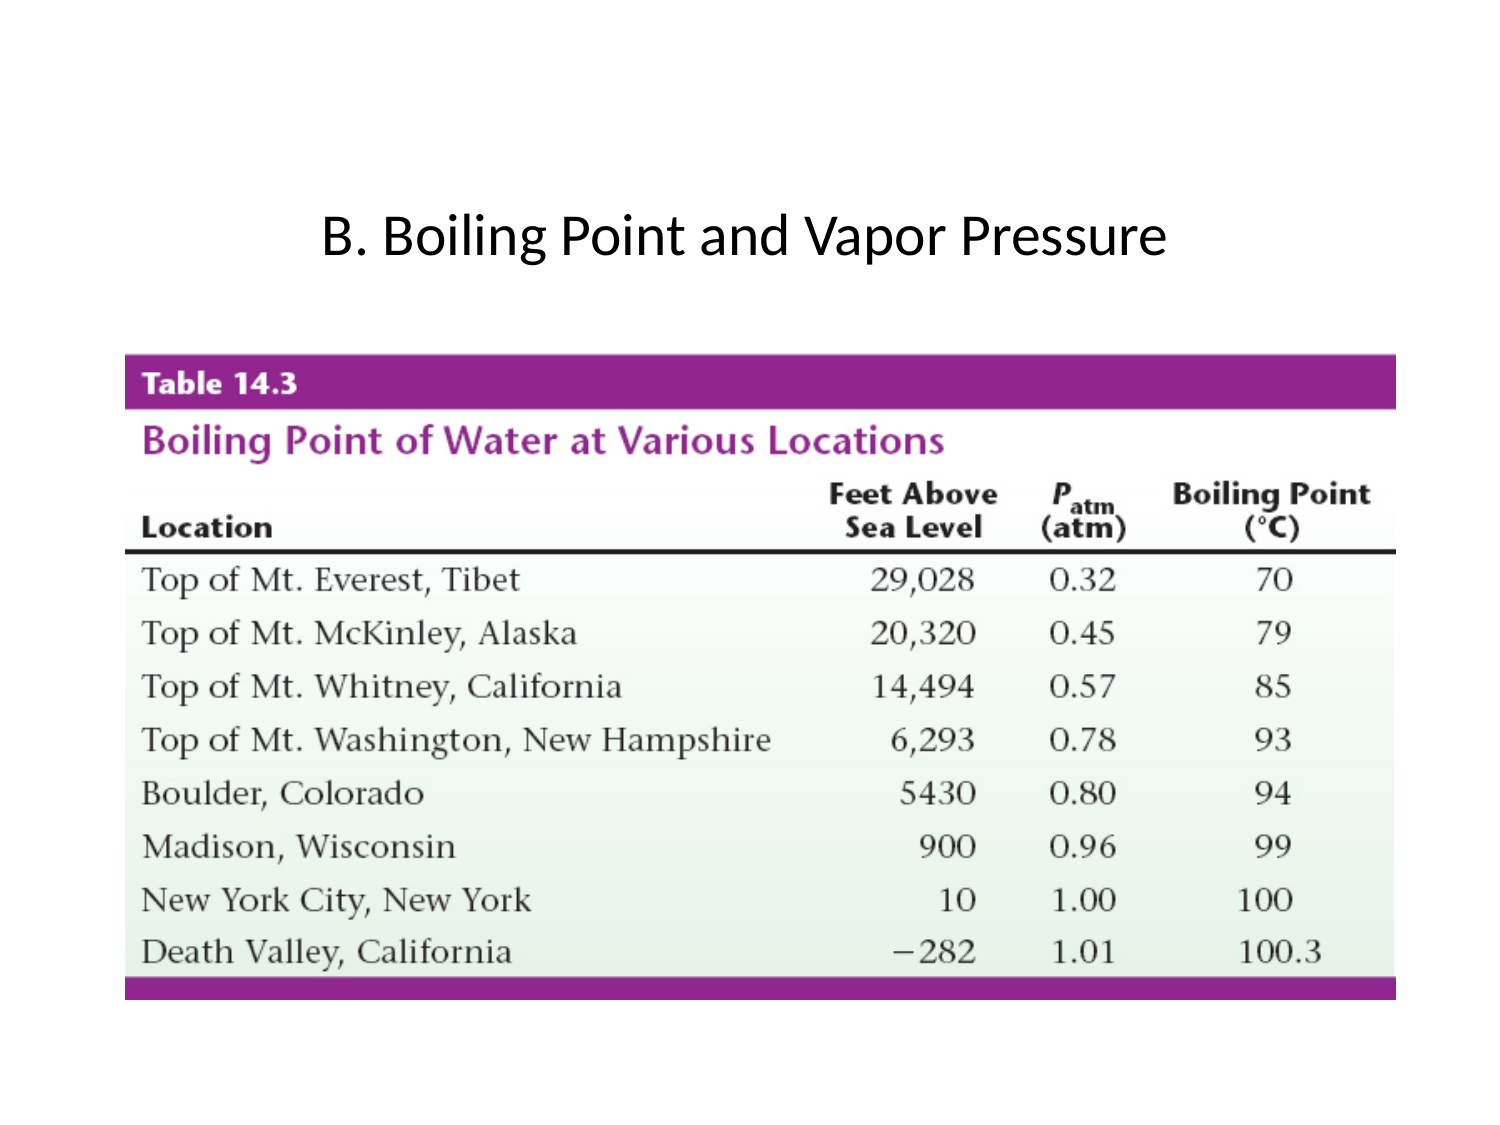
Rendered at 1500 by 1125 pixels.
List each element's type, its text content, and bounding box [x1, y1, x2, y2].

picture [124, 351, 1396, 1001]
title B. Boiling Point and Vapor Pressure [77, 187, 1428, 275]
